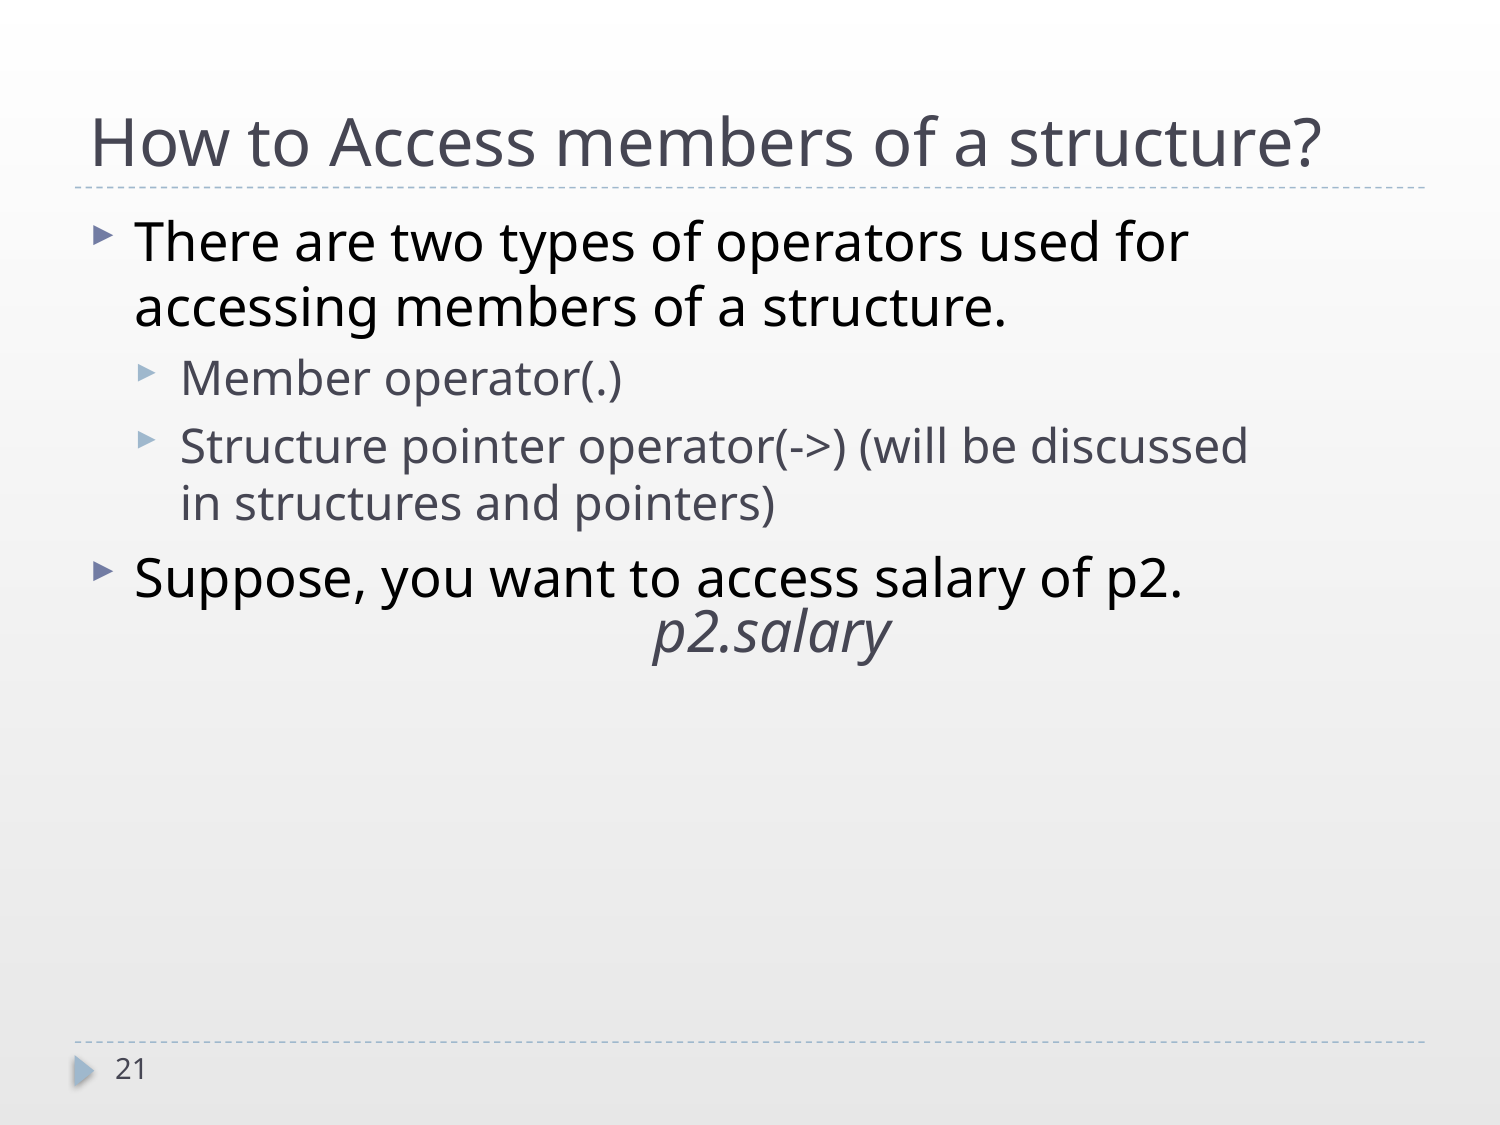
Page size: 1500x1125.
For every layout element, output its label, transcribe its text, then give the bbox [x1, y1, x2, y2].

slide_number 21 [100, 1042, 426, 1103]
list There are two types of operators used for accessing members of a structure. Member operator(.) Structure pointer operator(->) (will be discussed in structures and pointers) Suppose, you want to access salary of p2. p2.salary [75, 200, 1425, 1010]
title How to Access members of a structure? [75, 24, 1425, 188]
